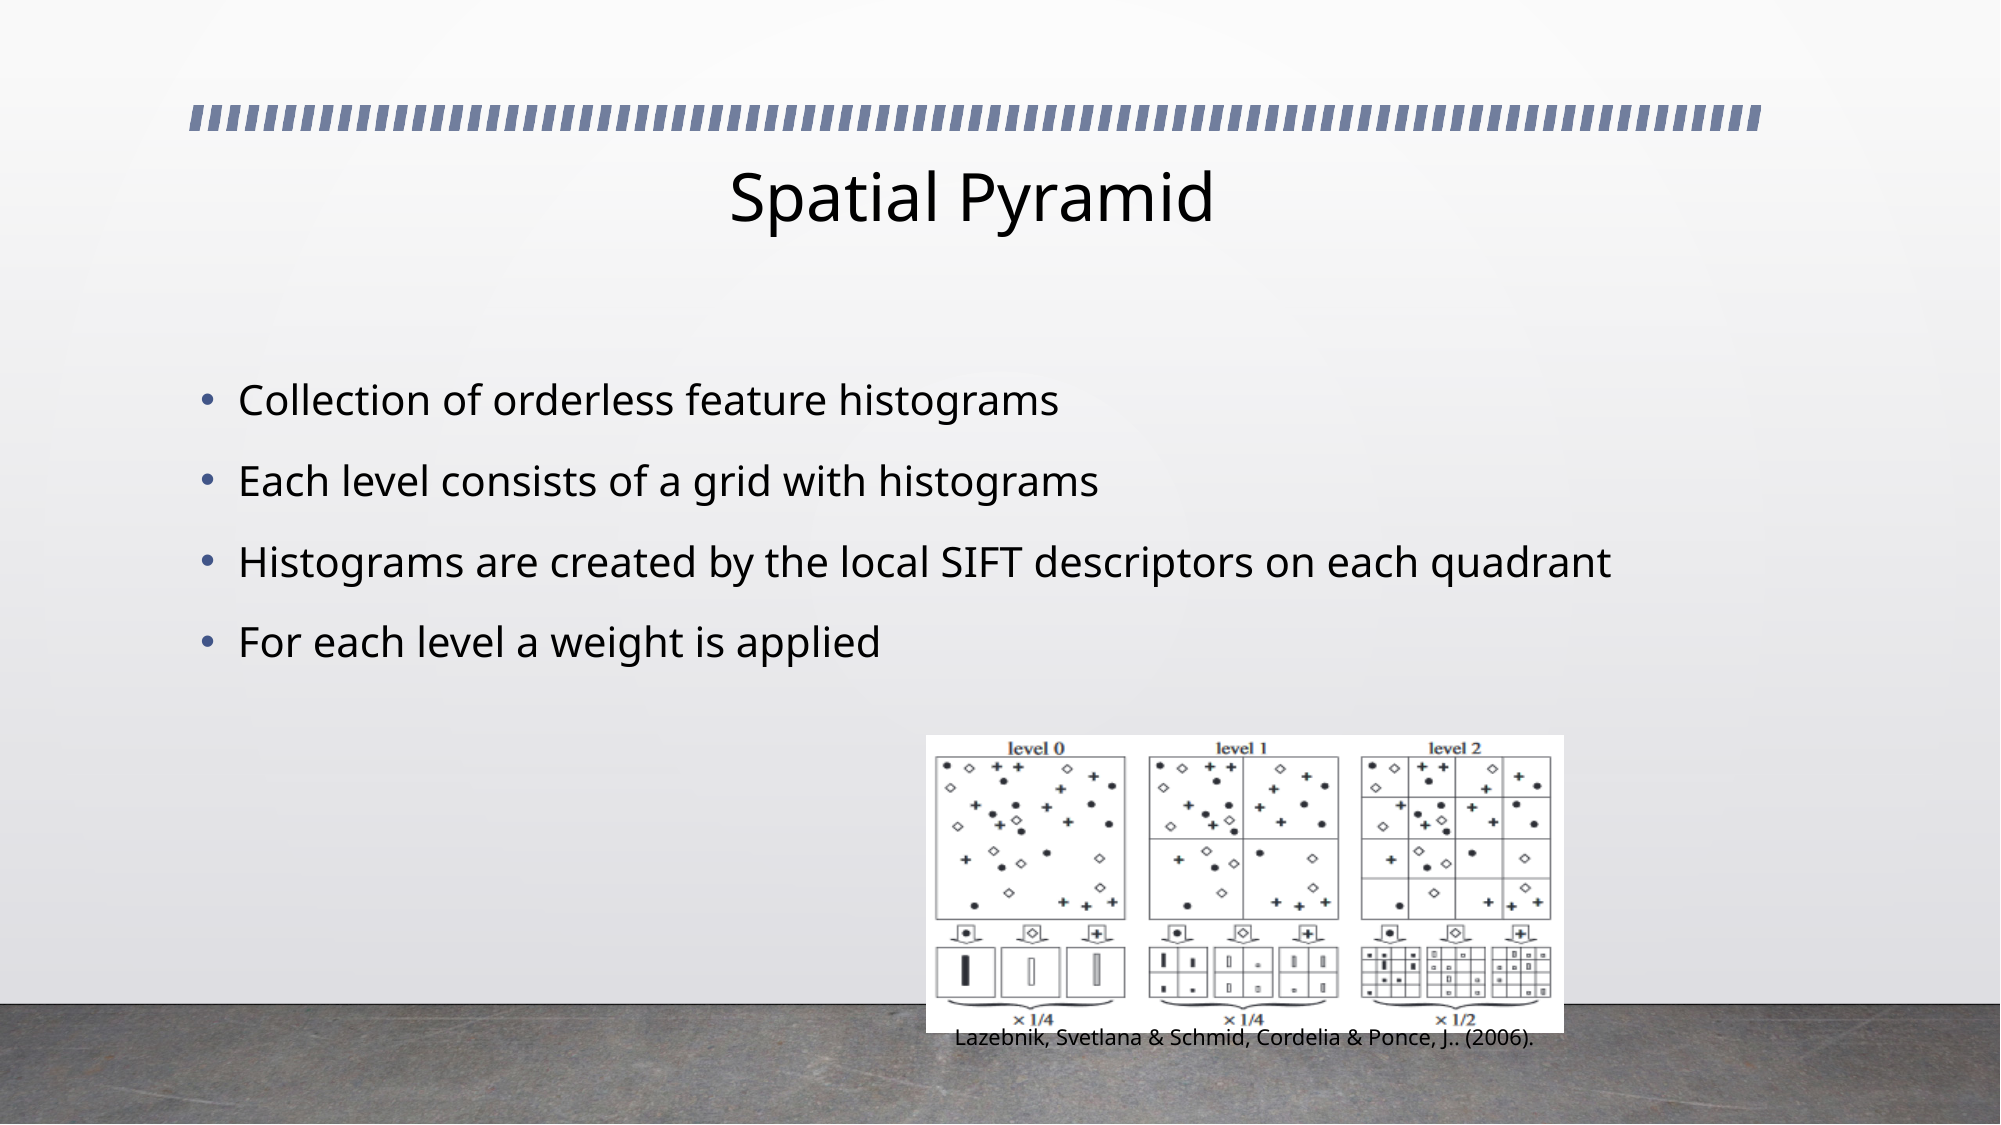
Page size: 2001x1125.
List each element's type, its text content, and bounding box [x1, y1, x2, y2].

list Collection of orderless feature histograms Each level consists of a grid with histograms Histograms are created by the local SIFT descriptors on each quadrant For each level a weight is applied [185, 356, 1761, 897]
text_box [915, 734, 1575, 1059]
picture [0, 1004, 2000, 1124]
title Spatial Pyramid [185, 156, 1761, 329]
